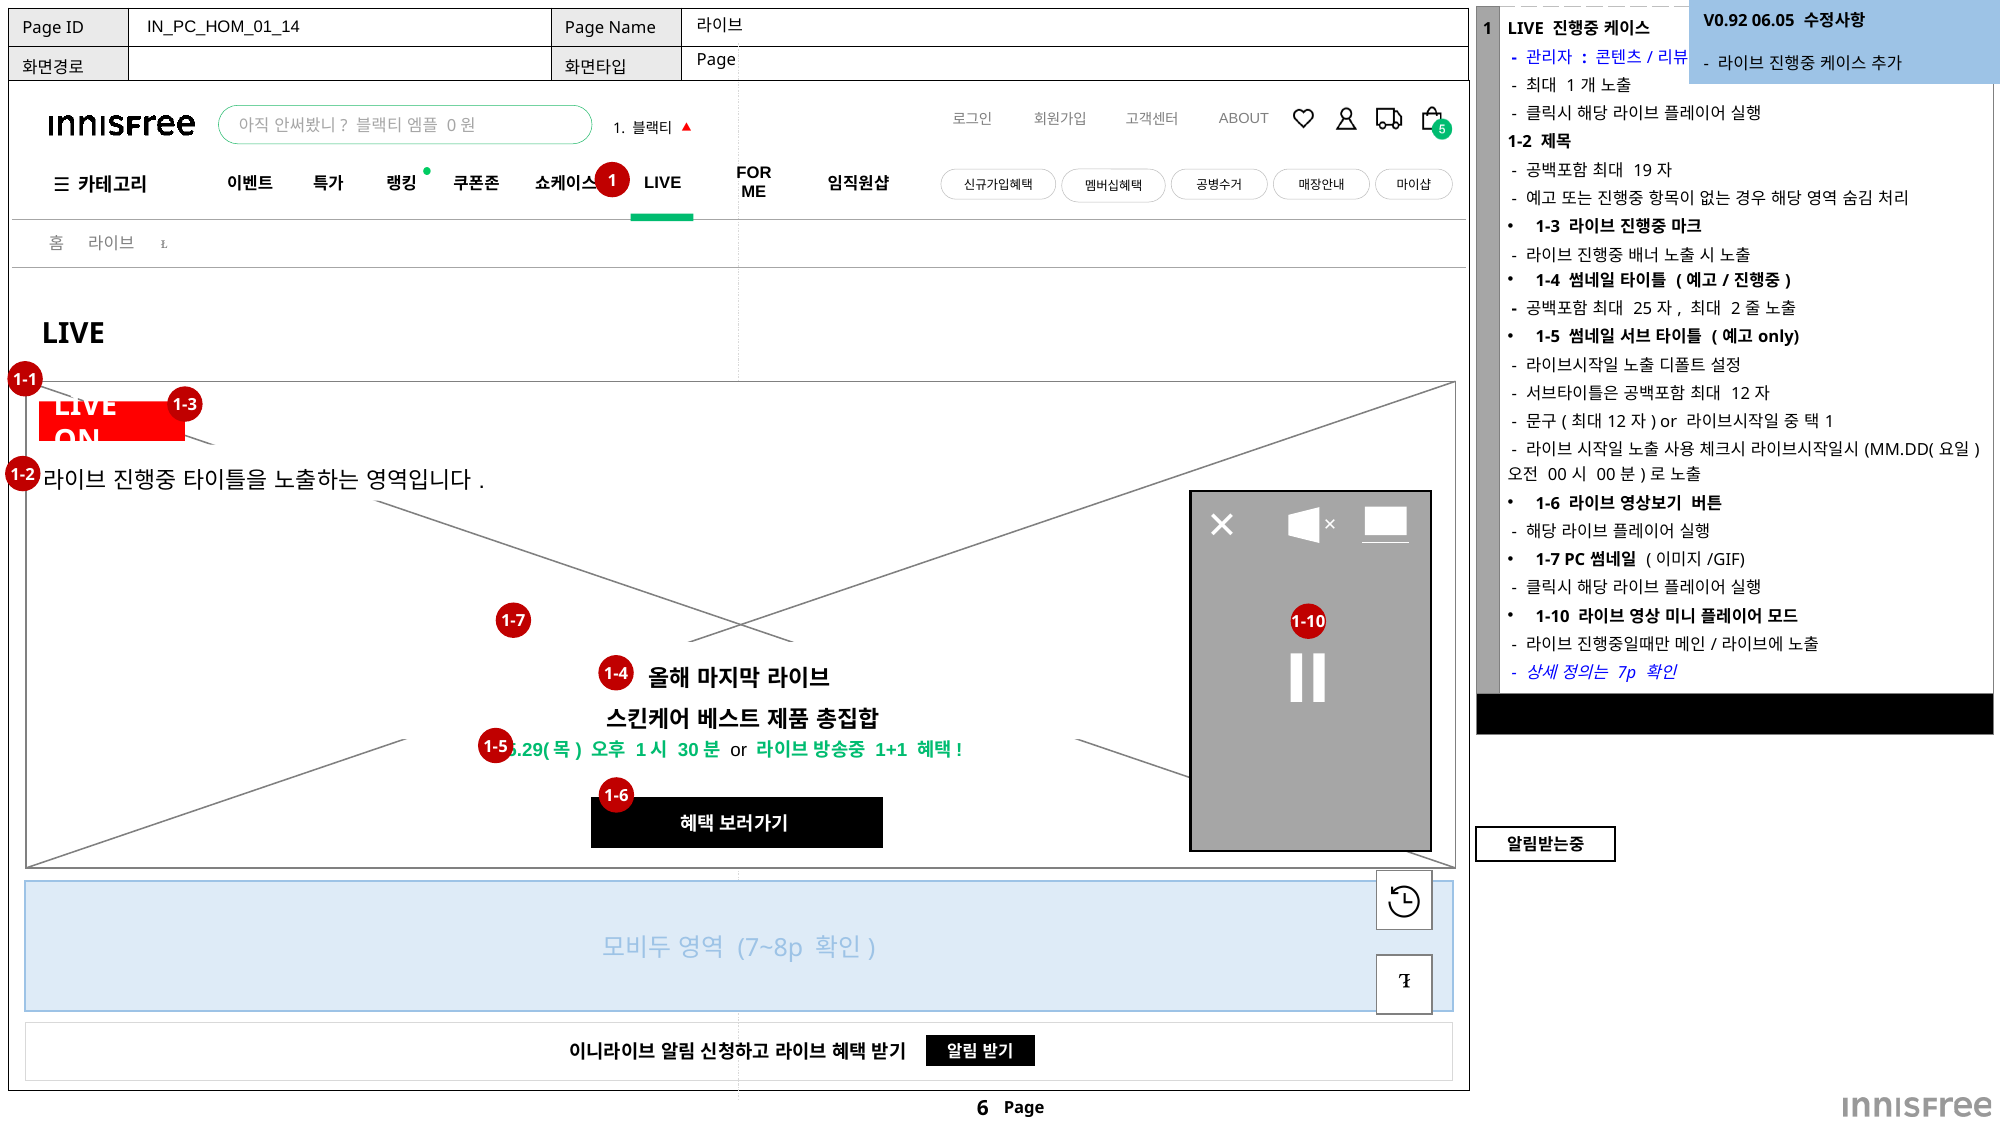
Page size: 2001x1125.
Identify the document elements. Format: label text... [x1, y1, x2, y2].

text_box LIVE [26, 307, 120, 357]
table_header ABOUT [1197, 88, 1287, 149]
text_box  [145, 224, 183, 260]
text_box [24, 1021, 1453, 1081]
table_cell [1477, 694, 1993, 734]
table_header 쿠폰존 [435, 152, 518, 213]
table_header LIVE 진행중 케이스 - 관리자 : 콘텐츠/리뷰관리 > 라이브예고관리 > 라이브등록 - 최대 1개 노출 - 클릭시 해당 라이브 플레이어 실행 1-2 제목 - 공백포함 최대 19자 - 예고 또는 진행중 항목이 없는 경우 해당 영역 숨김 처리 1-3 라이브 진행중 마크 - 라이브 진행중 배너 노출 시 노출 1-4 썸네일 타이틀 (예고/진행중) - 공백포함 최대 25자, 최대 2줄 노출 1-5 썸네일 서브 타이틀 (예고only) - 라이브시작일 노출 디폴트 설정 - 서브타이틀은 공백포함 최대 12자 - 문구(최대12자) or 라이브시작일 중 택1 - 라이브 시작일 노출 사용 체크시 라이브시작일시(MM.DD(요일) 오전 00시 00분)로 노출 1-6 라이브 영상보기 버튼 - 해당 라이브 플레이어 실행 1-7 PC썸네일 (이미지/GIF) - 클릭시 해당 라이브 플레이어 실행 1-10 라이브 영상 미니 플레이어 모드 - 라이브 진행중일때만 메인/라이브에 노출 - 상세 정의는 7p 확인 [1500, 6, 1993, 693]
table_header V0.92 06.05 수정사항 [1689, 0, 2000, 34]
text_box 1. 블랙티 ⯅ [598, 111, 743, 144]
text_box [629, 213, 694, 219]
text_box 1-2 [5, 455, 26, 492]
table_header 임직원샵 [801, 152, 908, 213]
text_box 모비두 영역 (7~8p 확인) [1433, 880, 1454, 1012]
title 라이브 [681, 8, 1467, 42]
text_box 1 [594, 161, 630, 198]
table_header FOR ME [707, 152, 801, 213]
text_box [26, 381, 1456, 868]
text_box 알림받는중 [1475, 826, 1616, 862]
table_header 고객센터 [1107, 88, 1197, 149]
table_header 특가 [293, 152, 369, 213]
text_box 아직 안써봤니? 블랙티 엠플 0원 [217, 104, 594, 145]
table_cell - 라이브 진행중 케이스 추가 [1689, 34, 2000, 84]
text_box Page [681, 42, 1467, 78]
picture [1284, 98, 1463, 143]
table_header LIVE [619, 152, 707, 213]
text_box [422, 165, 432, 177]
text_box 1-1 [7, 361, 43, 397]
table_header 쇼케이스 [518, 152, 619, 213]
table_header 1 [1477, 7, 1499, 693]
text_box ☰ 카테고리 [38, 164, 212, 203]
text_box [1376, 870, 1433, 1015]
picture [14, 106, 214, 145]
subtitle IN_PC_HOM_01_14 [127, 8, 552, 44]
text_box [1187, 491, 1431, 852]
text_box 홈 라이브 [34, 225, 181, 261]
text_box 이니라이브 알림 신청하고 라이브 혜택 받기 [25, 1032, 1451, 1070]
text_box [940, 168, 1453, 203]
text_box 모비두 영역 (7~8p 확인) [24, 880, 1376, 1012]
table_header 랭킹 [369, 152, 435, 213]
text_box 알림 받기 [926, 1035, 1035, 1066]
table_header 이벤트 [212, 152, 293, 213]
picture [1843, 1097, 1992, 1117]
table_header 회원가입 [1017, 88, 1107, 149]
table_header 로그인 [927, 88, 1017, 149]
